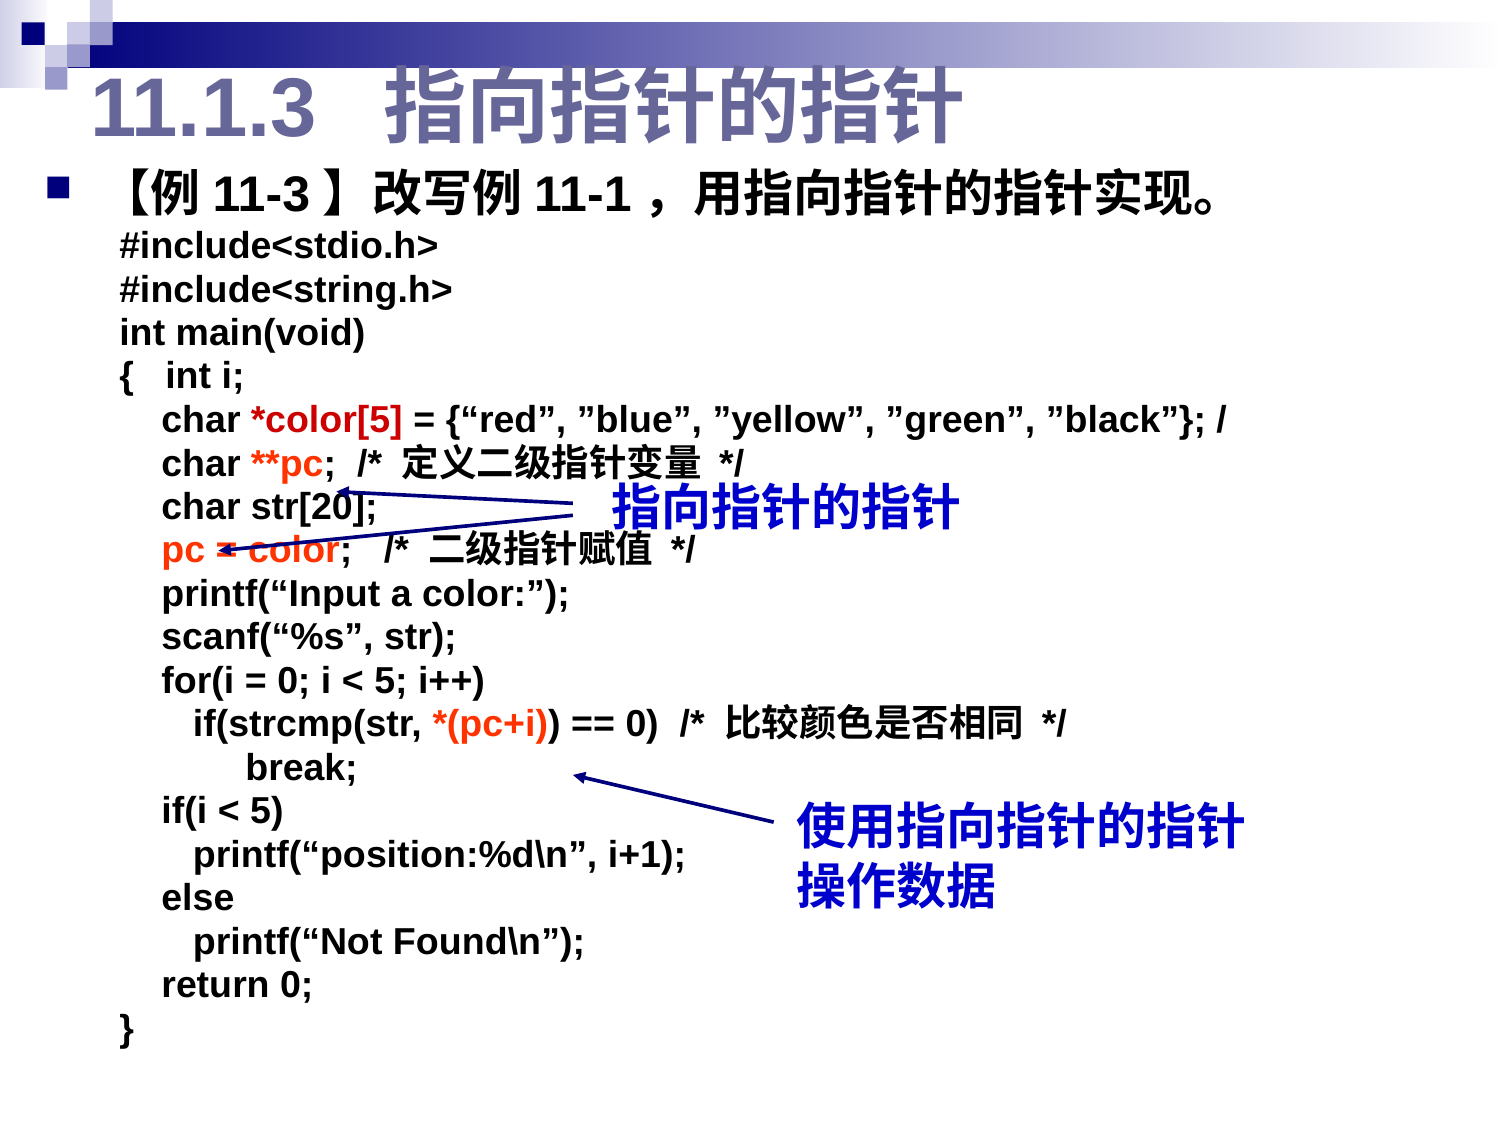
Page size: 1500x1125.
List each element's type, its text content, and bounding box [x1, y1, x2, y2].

text_box 使用指向指针的指针 操作数据 [781, 786, 1282, 922]
text_box [218, 515, 573, 556]
text_box [336, 486, 573, 504]
text_box 指向指针的指针 [596, 467, 977, 543]
list 【例11-3】改写例11-1，用指向指针的指针实现。 #include<stdio.h> #include<string.h> int main(void) { int i; char *color[5] = {“red”, ”blue”, ”yellow”, ”green”, ”black”}; / char **pc; /* 定义二级指针变量 */ char str[20]; pc = color; /* 二级指针赋值 */ printf(“Input a color:”); scanf(“%s”, str); for(i = 0; i < 5; i++) if(strcmp(str, *(pc+i)) == 0) /* 比较颜色是否相同 */ break; if(i < 5) printf(“position:%d\n”, i+1); else printf(“Not Found\n”); return 0; } [29, 160, 1424, 1059]
text_box [572, 771, 774, 823]
title 11.1.3 指向指针的指针 [75, 42, 1140, 164]
